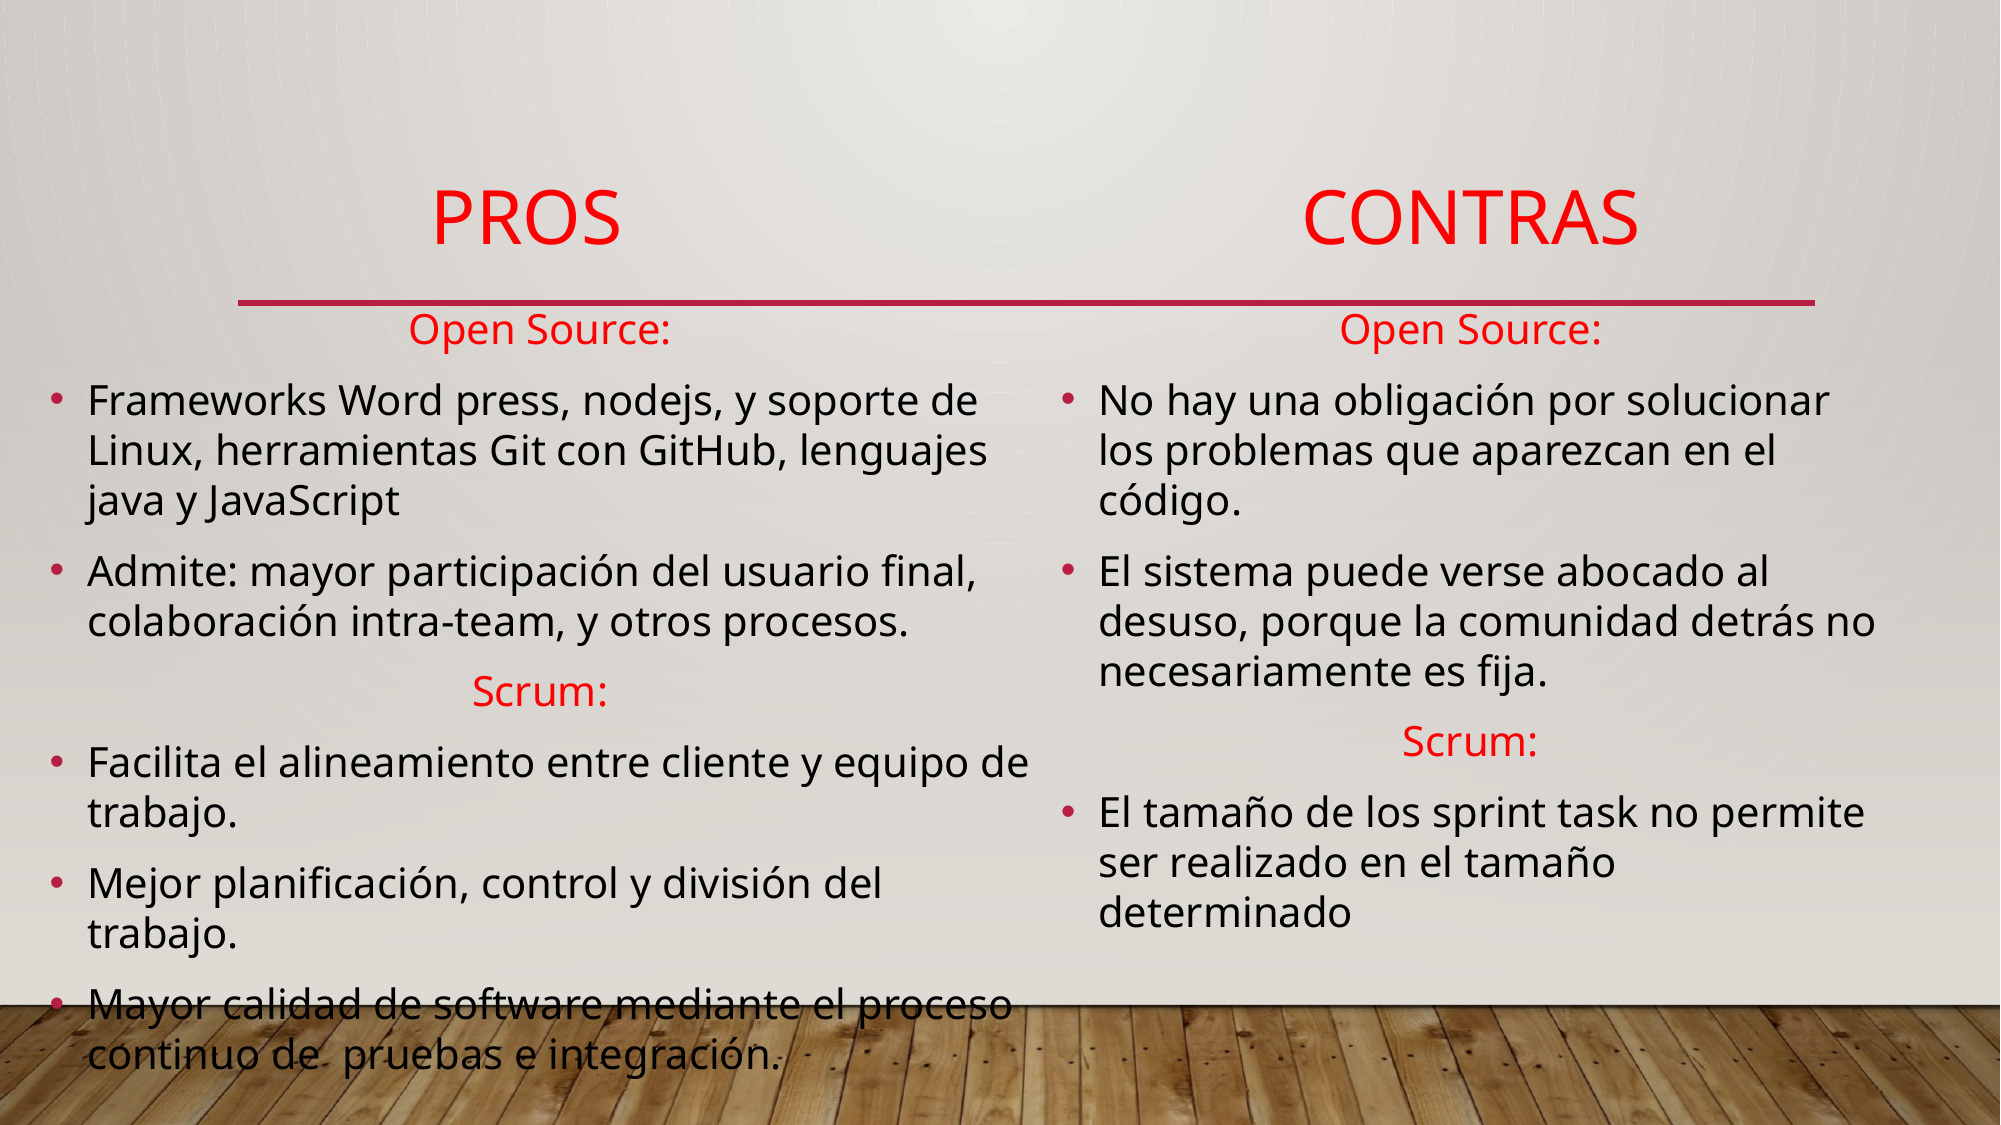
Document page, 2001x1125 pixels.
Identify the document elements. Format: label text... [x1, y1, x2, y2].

list Contras [1045, 131, 1897, 267]
picture [0, 1005, 2000, 1125]
list Open Source: Frameworks Word press, nodejs, y soporte de Linux, herramientas Git con GitHub, lenguajes java y JavaScript Admite: mayor participación del usuario final, colaboración intra-team, y otros procesos. Scrum: Facilita el alineamiento entre cliente y equipo de trabajo. Mejor planificación, control y división del trabajo. Mayor calidad de software mediante el proceso continuo de pruebas e integración. [34, 295, 1046, 1115]
list Open Source: No hay una obligación por solucionar los problemas que aparezcan en el código. El sistema puede verse abocado al desuso, porque la comunidad detrás no necesariamente es fija. Scrum: El tamaño de los sprint task no permite ser realizado en el tamaño determinado [1045, 295, 1897, 1046]
list Pros [103, 131, 950, 267]
